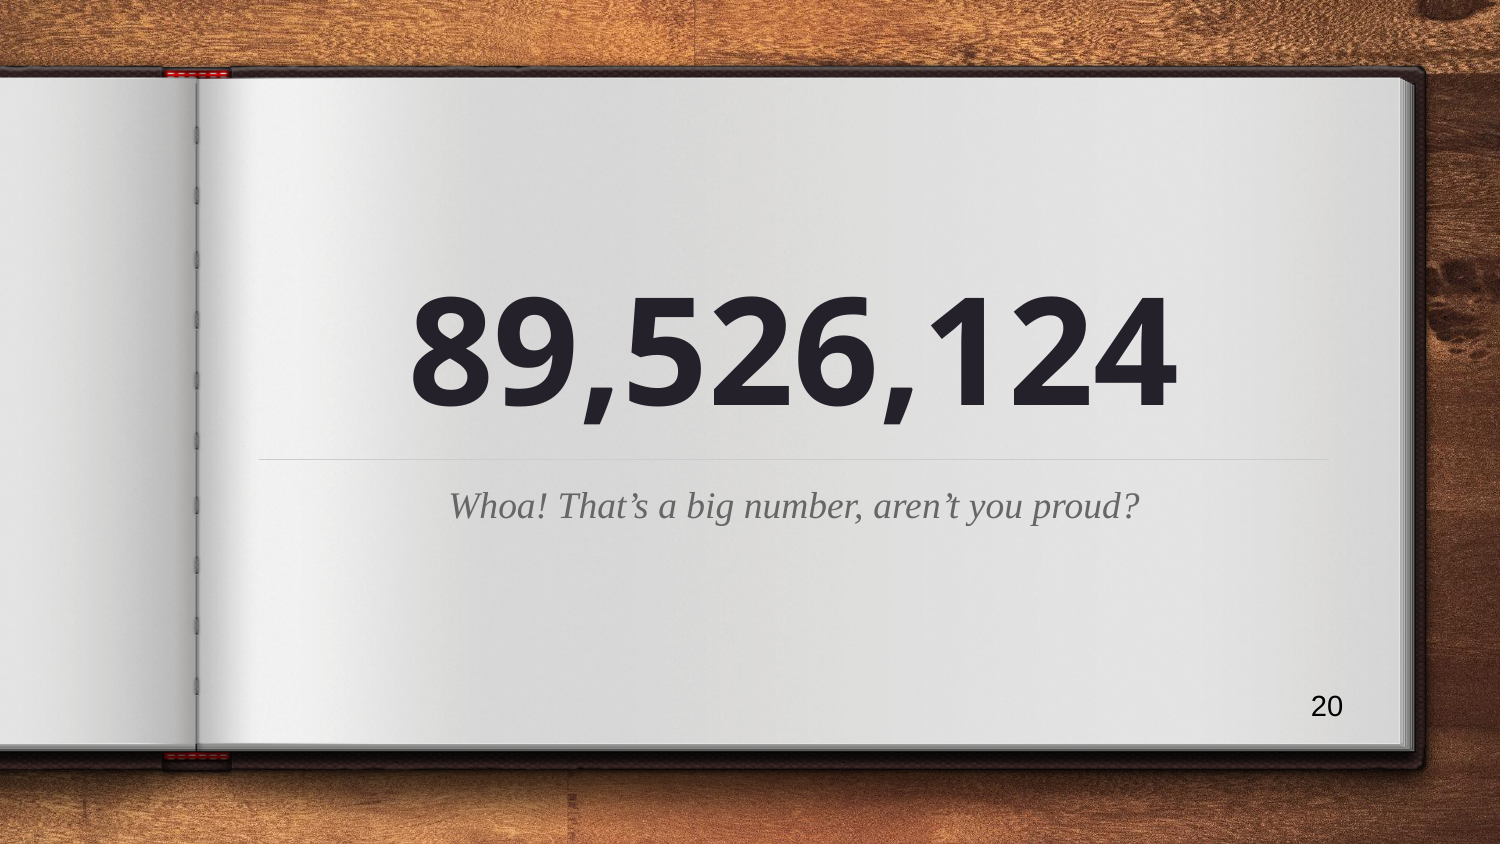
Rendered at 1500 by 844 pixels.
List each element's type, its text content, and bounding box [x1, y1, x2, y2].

slide_number 20 [1295, 672, 1386, 737]
title 89,526,124 [292, 259, 1296, 450]
picture [0, 0, 1500, 844]
subtitle Whoa! That’s a big number, aren’t you proud? [292, 468, 1296, 595]
